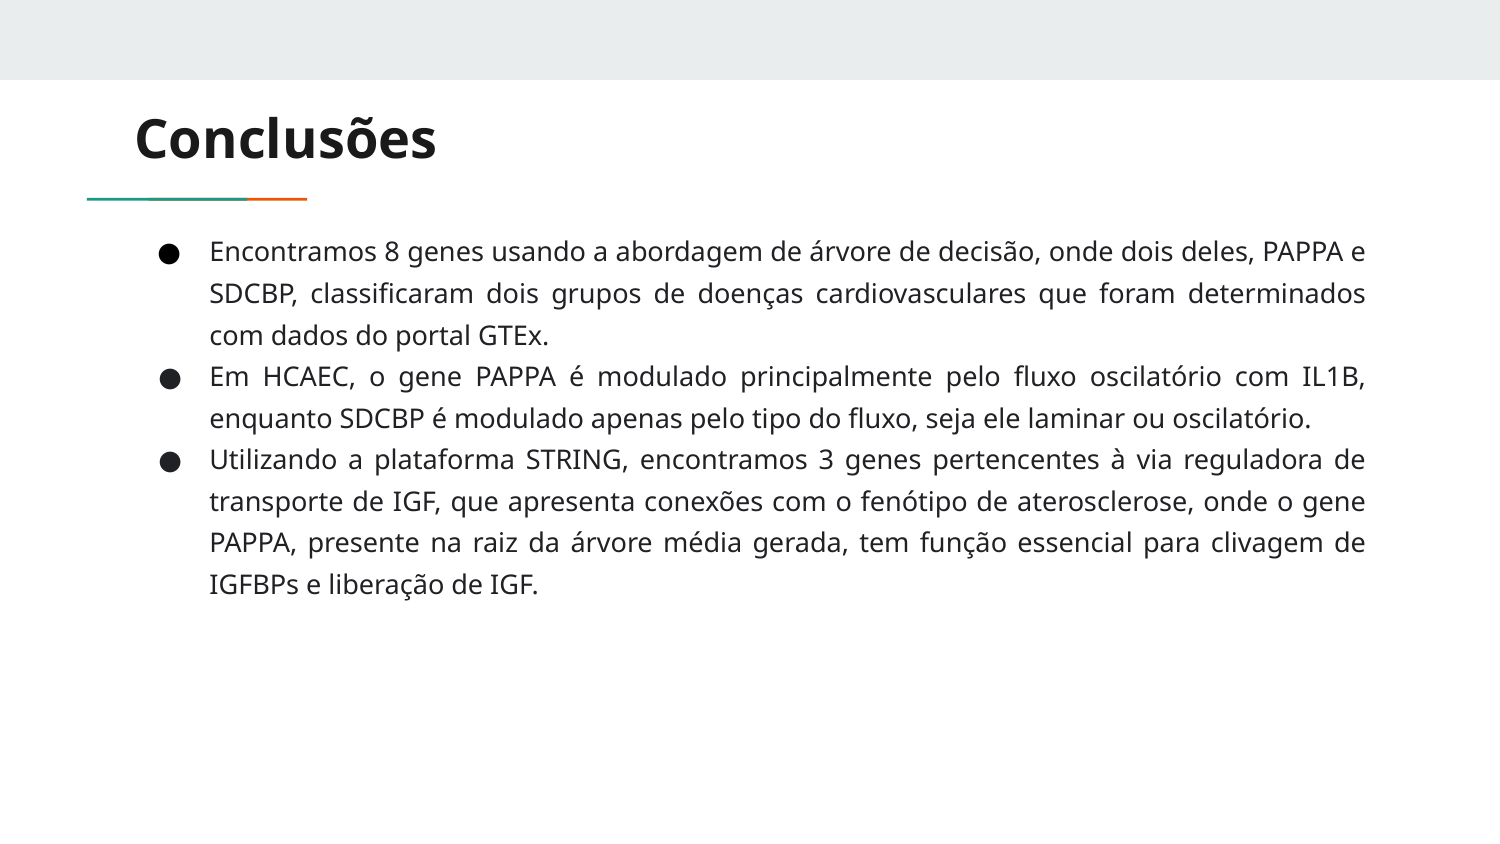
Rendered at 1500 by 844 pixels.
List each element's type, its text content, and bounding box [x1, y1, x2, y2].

list Encontramos 8 genes usando a abordagem de árvore de decisão, onde dois deles, PAPPA e SDCBP, classificaram dois grupos de doenças cardiovasculares que foram determinados com dados do portal GTEx. Em HCAEC, o gene PAPPA é modulado principalmente pelo fluxo oscilatório com IL1B, enquanto SDCBP é modulado apenas pelo tipo do fluxo, seja ele laminar ou oscilatório. Utilizando a plataforma STRING, encontramos 3 genes pertencentes à via reguladora de transporte de IGF, que apresenta conexões com o fenótipo de aterosclerose, onde o gene PAPPA, presente na raiz da árvore média gerada, tem função essencial para clivagem de IGFBPs e liberação de IGF. [119, 210, 1381, 761]
title Conclusões [119, 89, 1381, 178]
